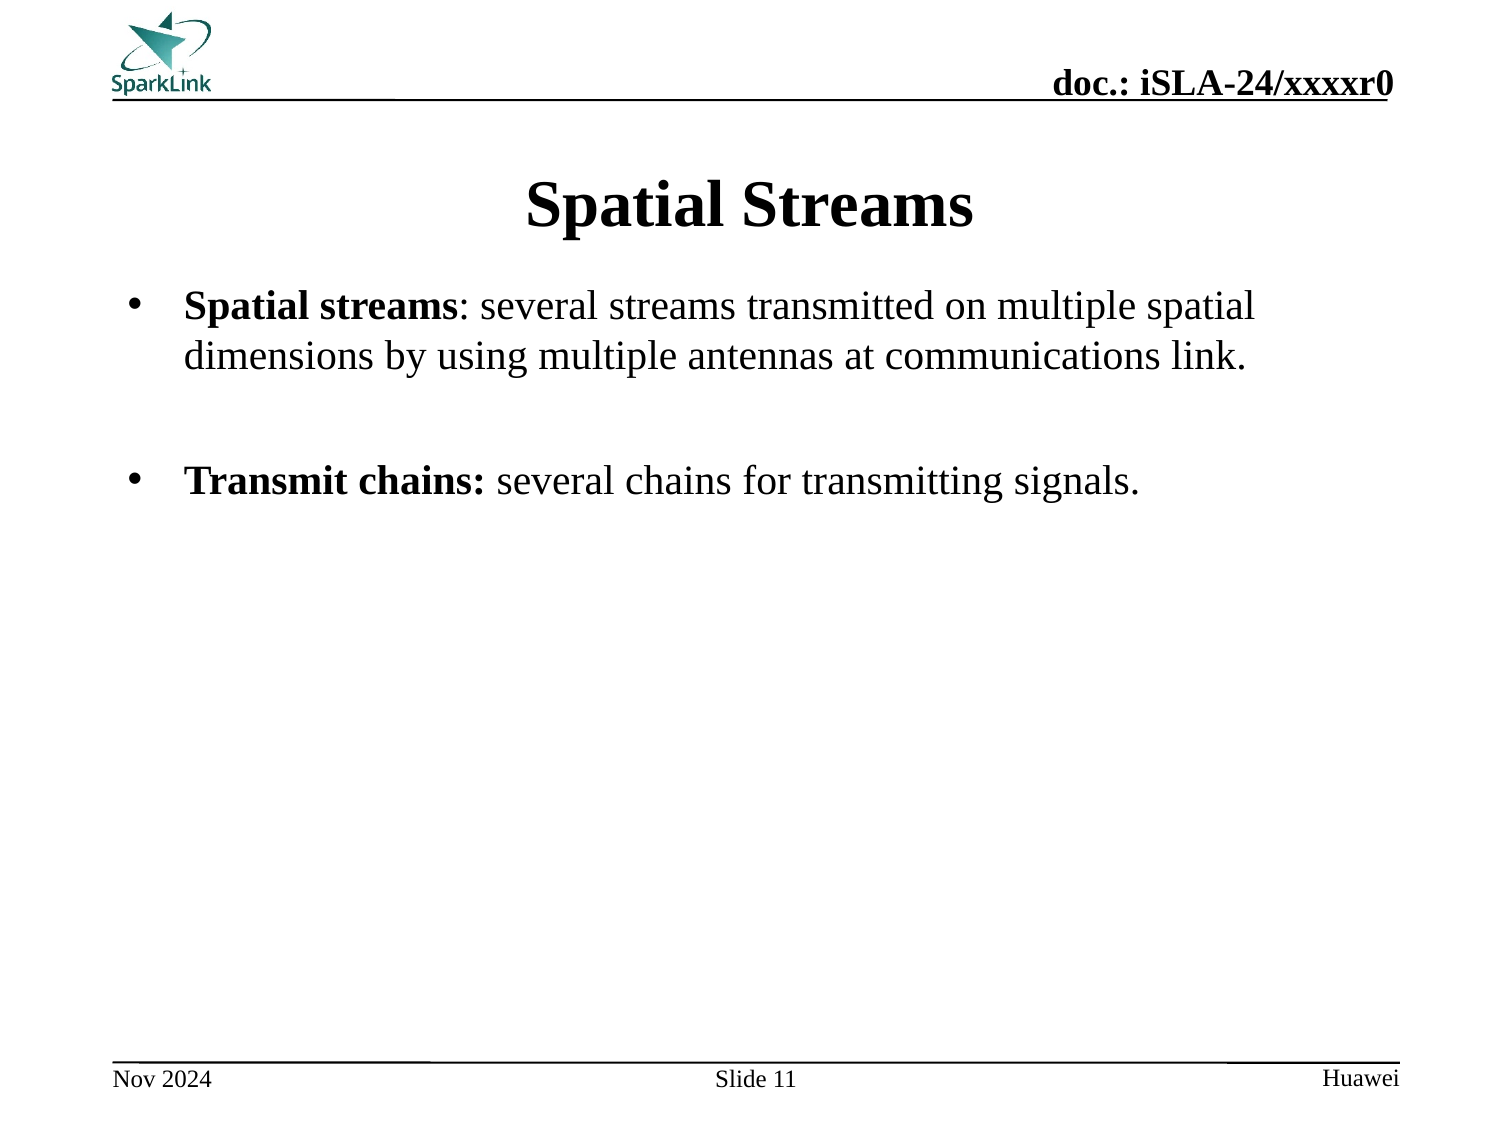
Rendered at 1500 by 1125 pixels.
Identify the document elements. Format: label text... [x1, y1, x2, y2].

picture [110, 6, 211, 96]
list Spatial streams: several streams transmitted on multiple spatial dimensions by using multiple antennas at communications link. Transmit chains: several chains for transmitting signals. [112, 270, 1439, 1008]
slide_number Slide 11 [712, 1061, 800, 1123]
title Spatial Streams [112, 112, 1388, 270]
